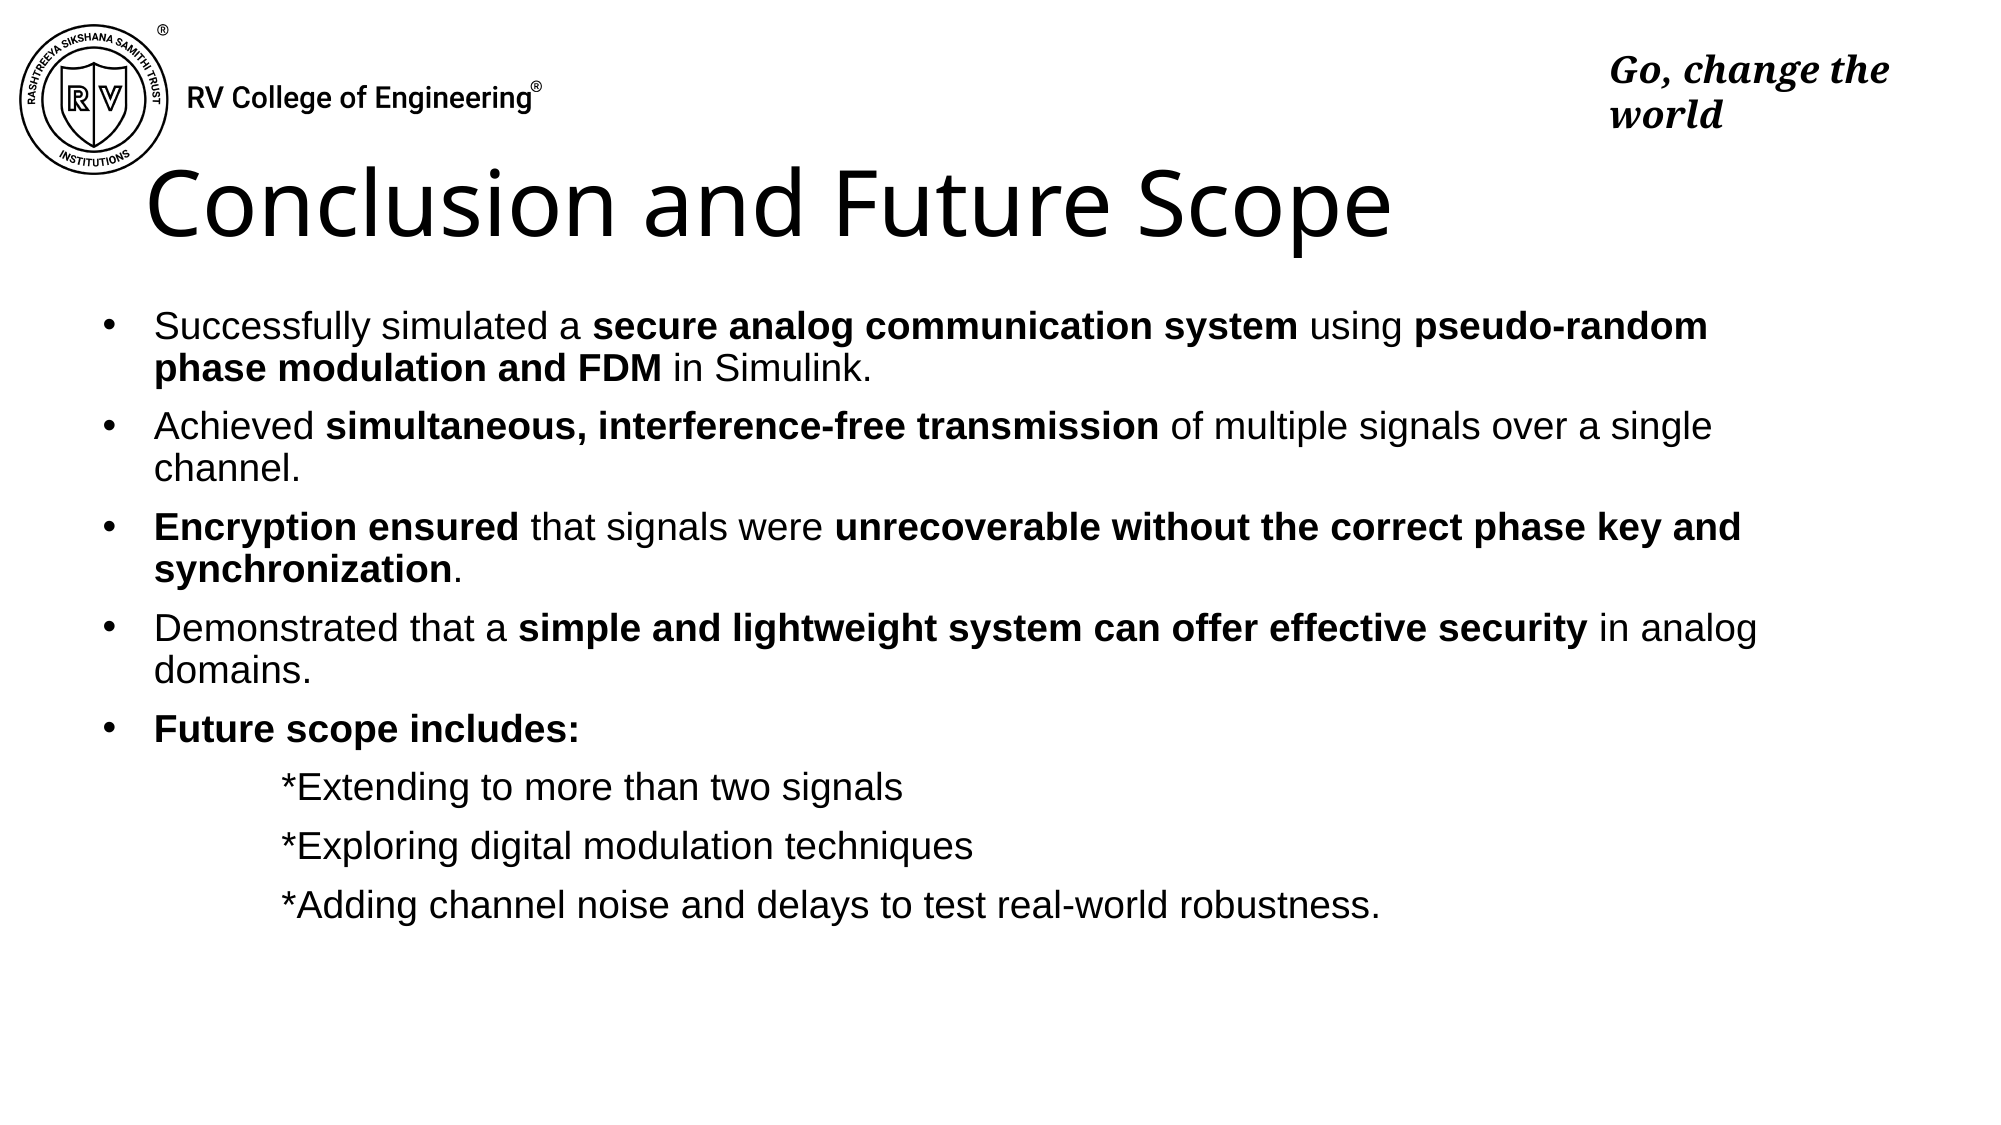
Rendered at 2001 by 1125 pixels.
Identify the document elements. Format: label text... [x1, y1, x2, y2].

text_box Go, change the world [1601, 38, 1974, 144]
picture [19, 24, 543, 175]
list Successfully simulated a secure analog communication system using pseudo-random phase modulation and FDM in Simulink. Achieved simultaneous, interference-free transmission of multiple signals over a single channel. Encryption ensured that signals were unrecoverable without the correct phase key and synchronization. Demonstrated that a simple and lightweight system can offer effective security in analog domains. Future scope includes: *Extending to more than two signals *Exploring digital modulation techniques *Adding channel noise and delays to test real-world robustness. [82, 297, 1809, 937]
title Conclusion and Future Scope [136, 55, 1863, 358]
